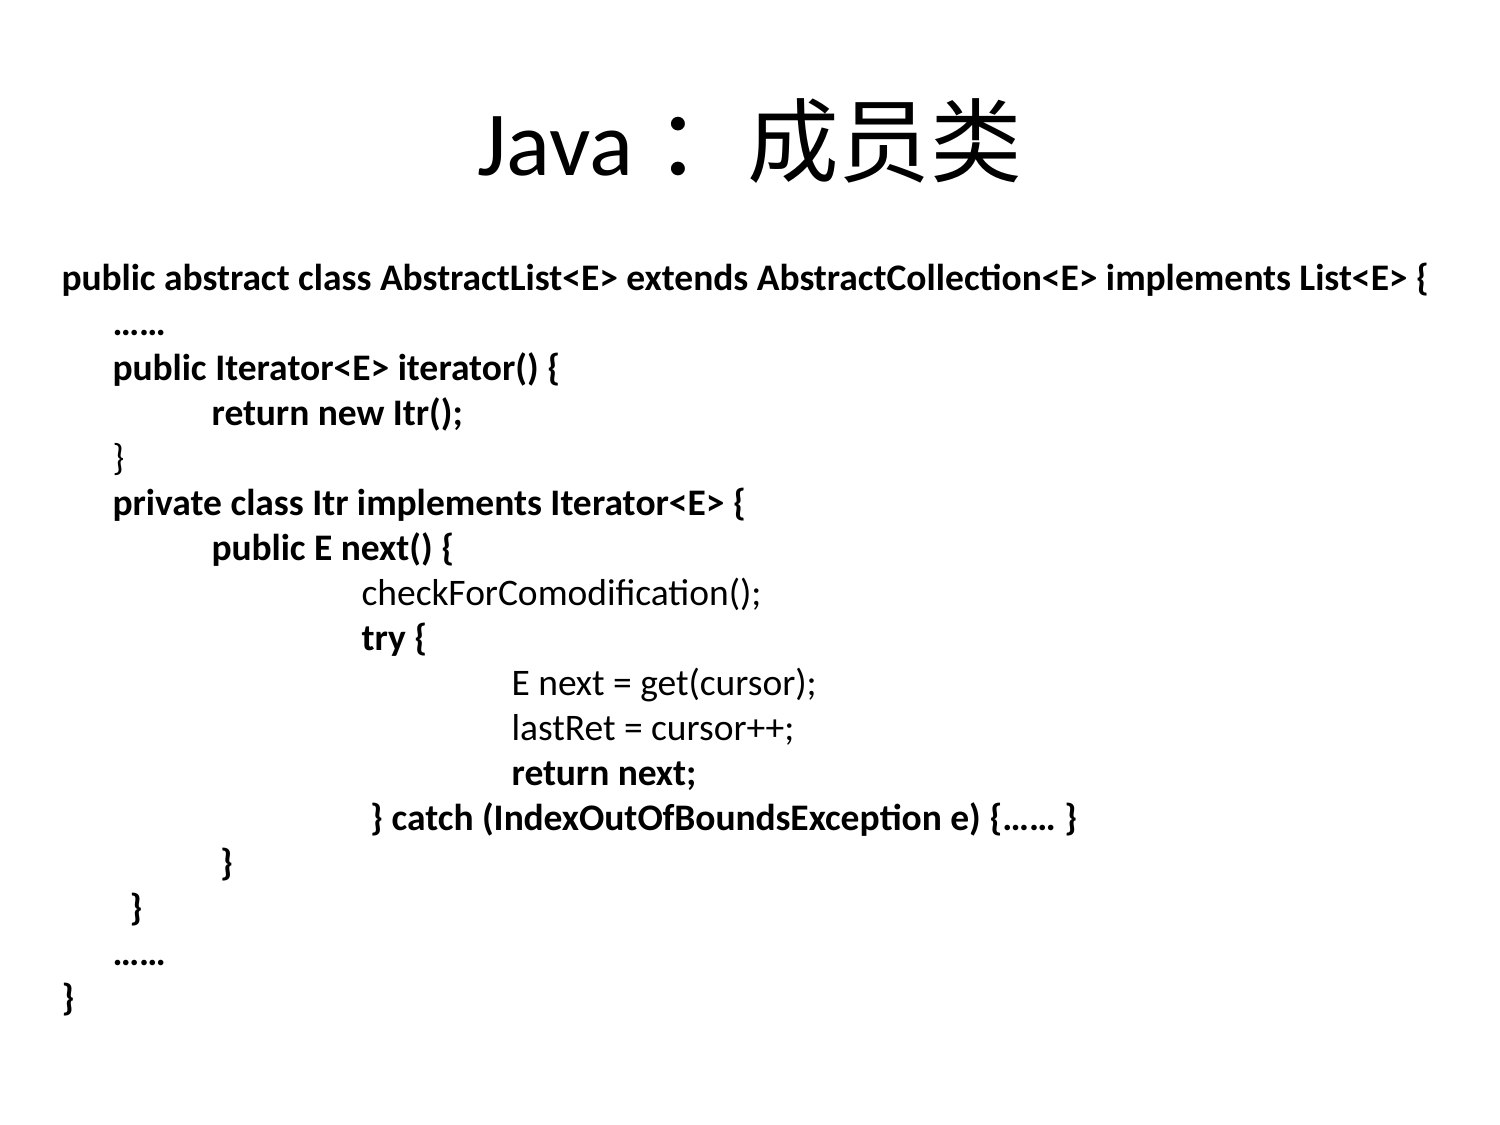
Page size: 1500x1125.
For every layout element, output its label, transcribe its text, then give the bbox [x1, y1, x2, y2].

title Java：成员类 [75, 45, 1425, 233]
text_box public abstract class AbstractList<E> extends AbstractCollection<E> implements List<E> { …… public Iterator<E> iterator() { return new Itr(); } private class Itr implements Iterator<E> { public E next() { checkForComodification(); try { E next = get(cursor); lastRet = cursor++; return next; } catch (IndexOutOfBoundsException e) {…… } } } …… } [46, 246, 1465, 1071]
